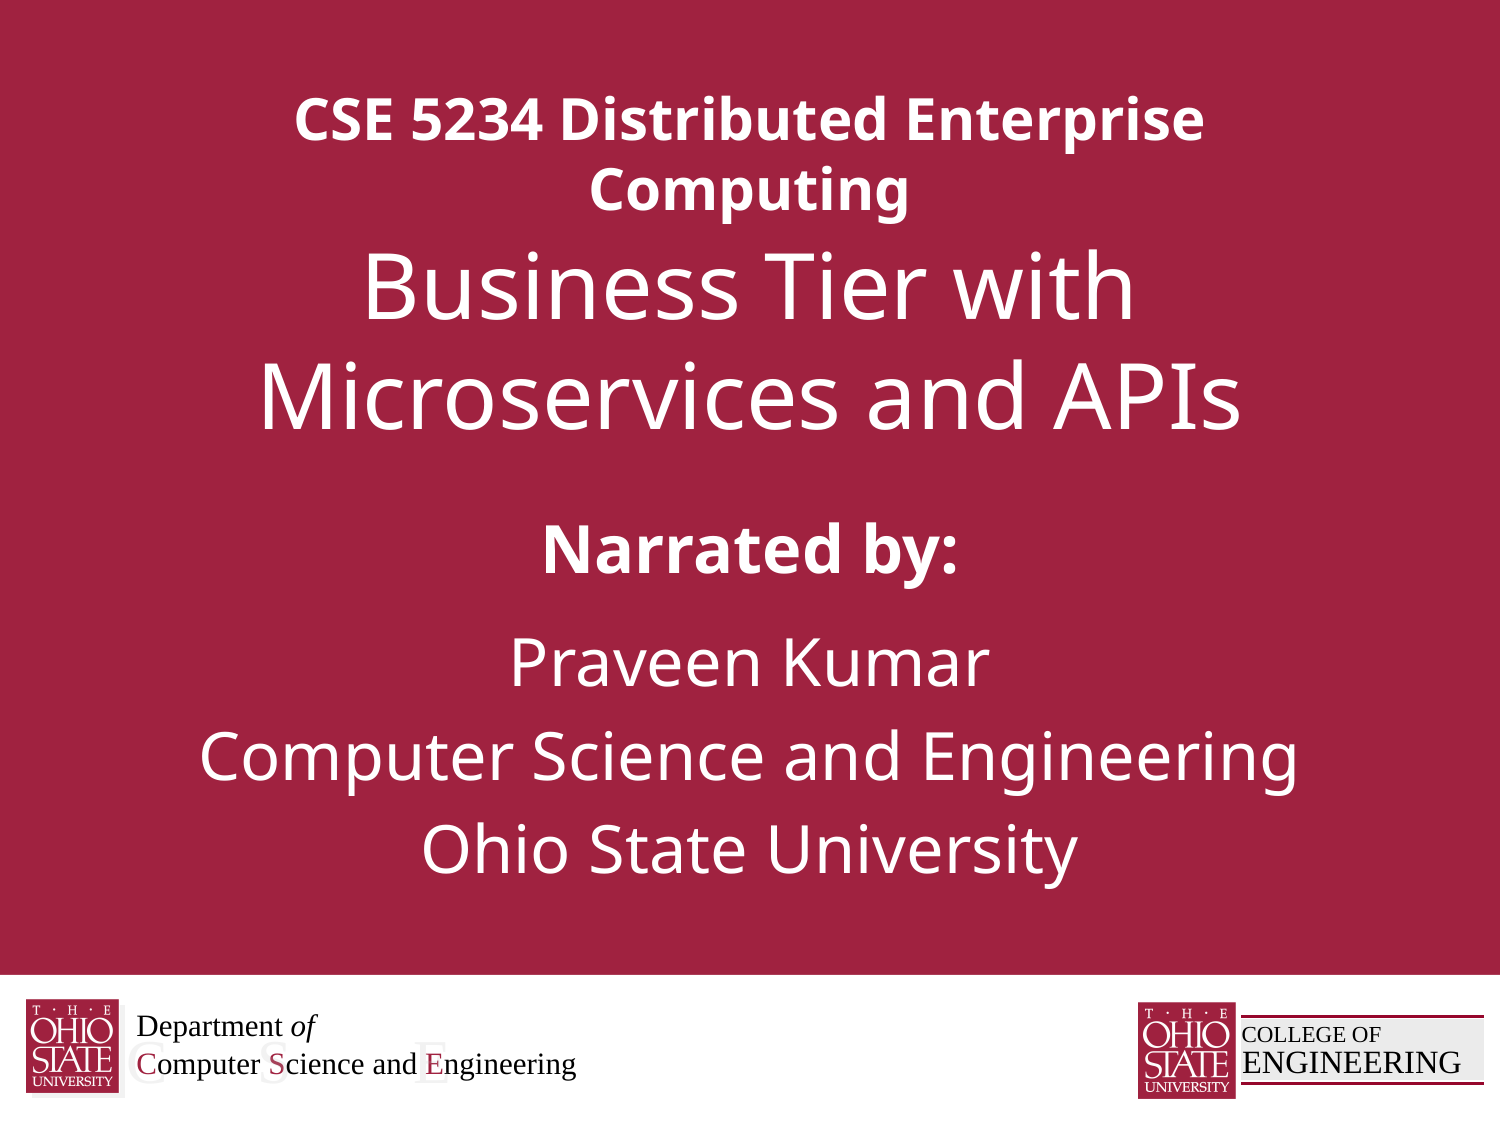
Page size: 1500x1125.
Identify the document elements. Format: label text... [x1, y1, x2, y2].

title Business Tier with Microservices and APIs [112, 174, 1388, 500]
subtitle Praveen Kumar Computer Science and Engineering Ohio State University [112, 612, 1388, 900]
